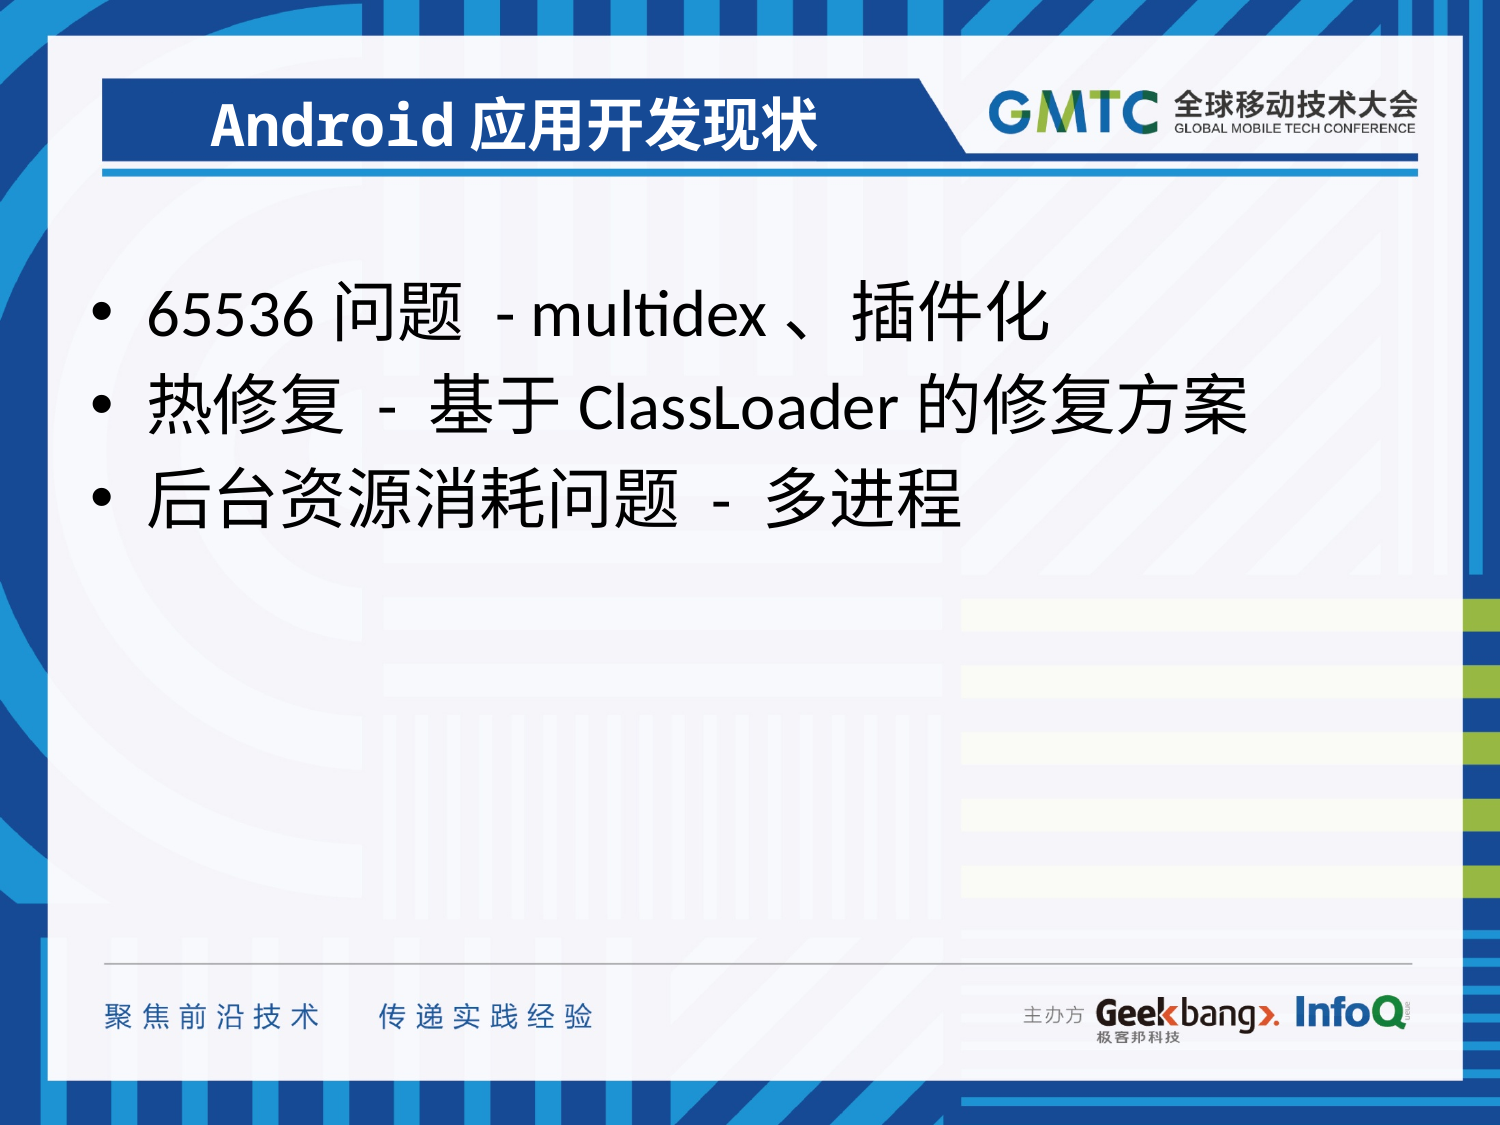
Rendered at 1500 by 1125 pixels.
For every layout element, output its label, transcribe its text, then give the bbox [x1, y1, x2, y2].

title Android应用开发现状 [110, 87, 920, 160]
picture [0, 0, 1500, 1125]
list 65536问题 - multidex、插件化 热修复 - 基于ClassLoader的修复方案 后台资源消耗问题 - 多进程 [75, 262, 1425, 1005]
